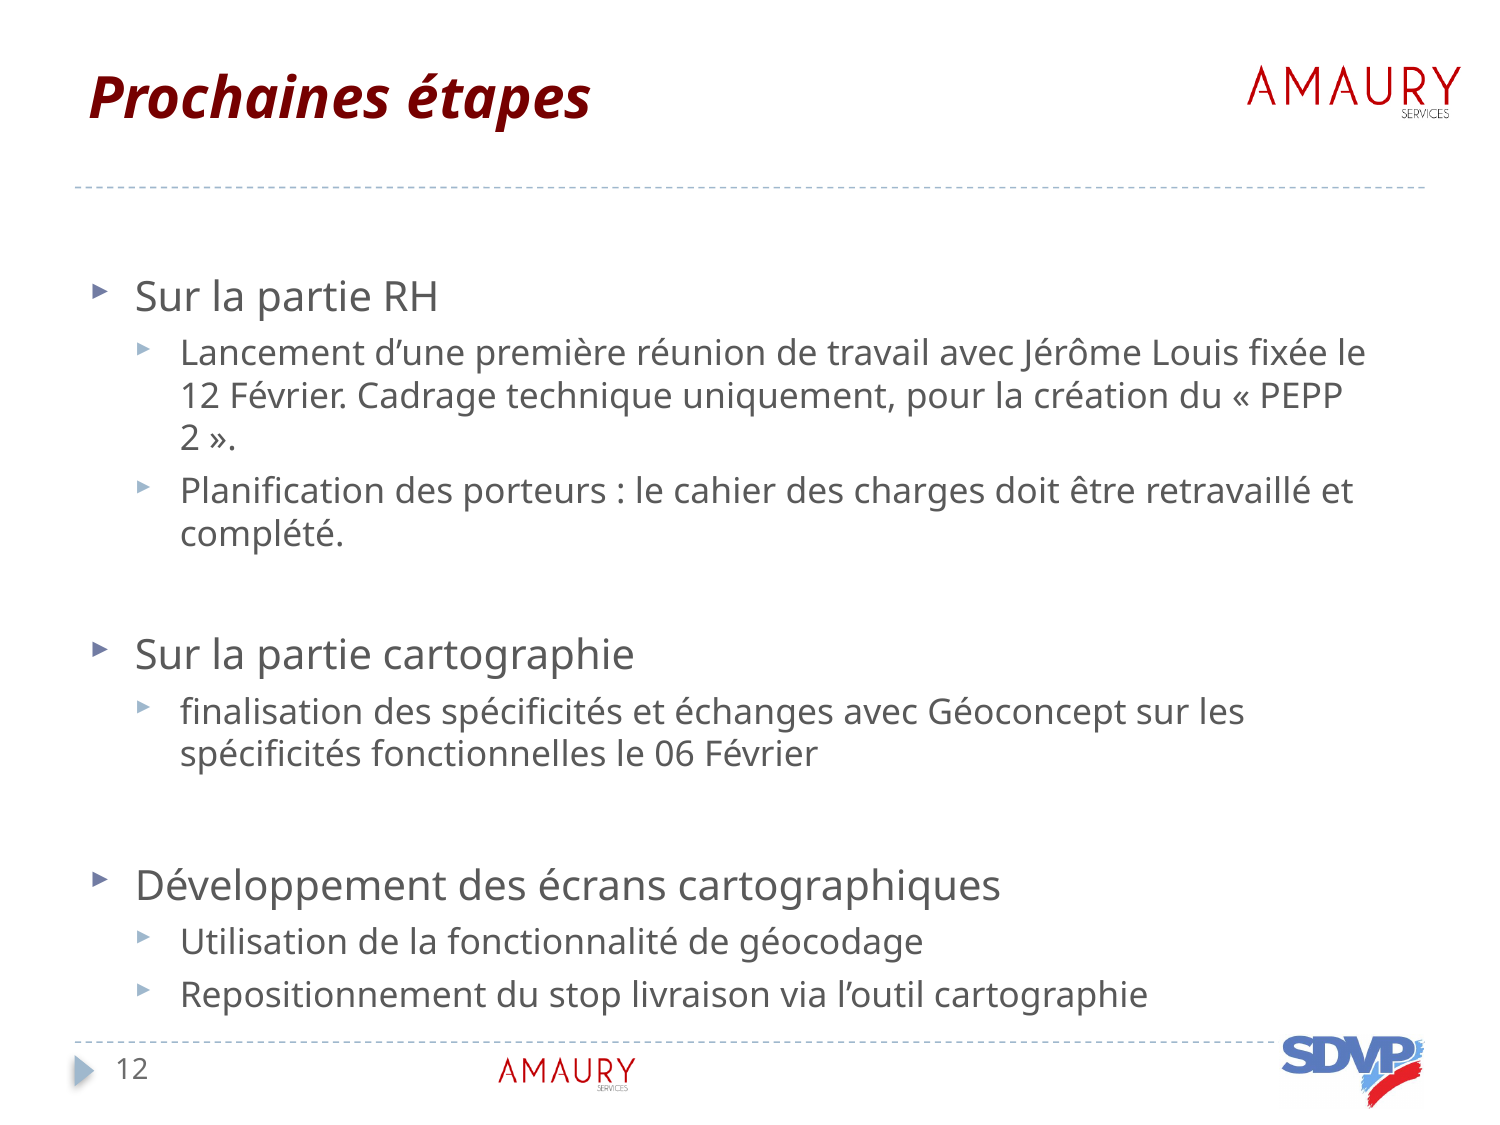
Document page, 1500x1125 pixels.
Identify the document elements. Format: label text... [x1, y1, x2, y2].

list Sur la partie RH Lancement d’une première réunion de travail avec Jérôme Louis fixée le 12 Février. Cadrage technique uniquement, pour la création du « PEPP 2 ». Planification des porteurs : le cahier des charges doit être retravaillé et complété. Sur la partie cartographie finalisation des spécificités et échanges avec Géoconcept sur les spécificités fonctionnelles le 06 Février Développement des écrans cartographiques Utilisation de la fonctionnalité de géocodage Repositionnement du stop livraison via l’outil cartographie [75, 200, 1425, 1010]
picture [1279, 1034, 1424, 1109]
title Prochaines étapes [73, 36, 1270, 138]
picture [1270, 54, 1475, 131]
footer [491, 1042, 1051, 1103]
slide_number 12 [100, 1042, 491, 1103]
